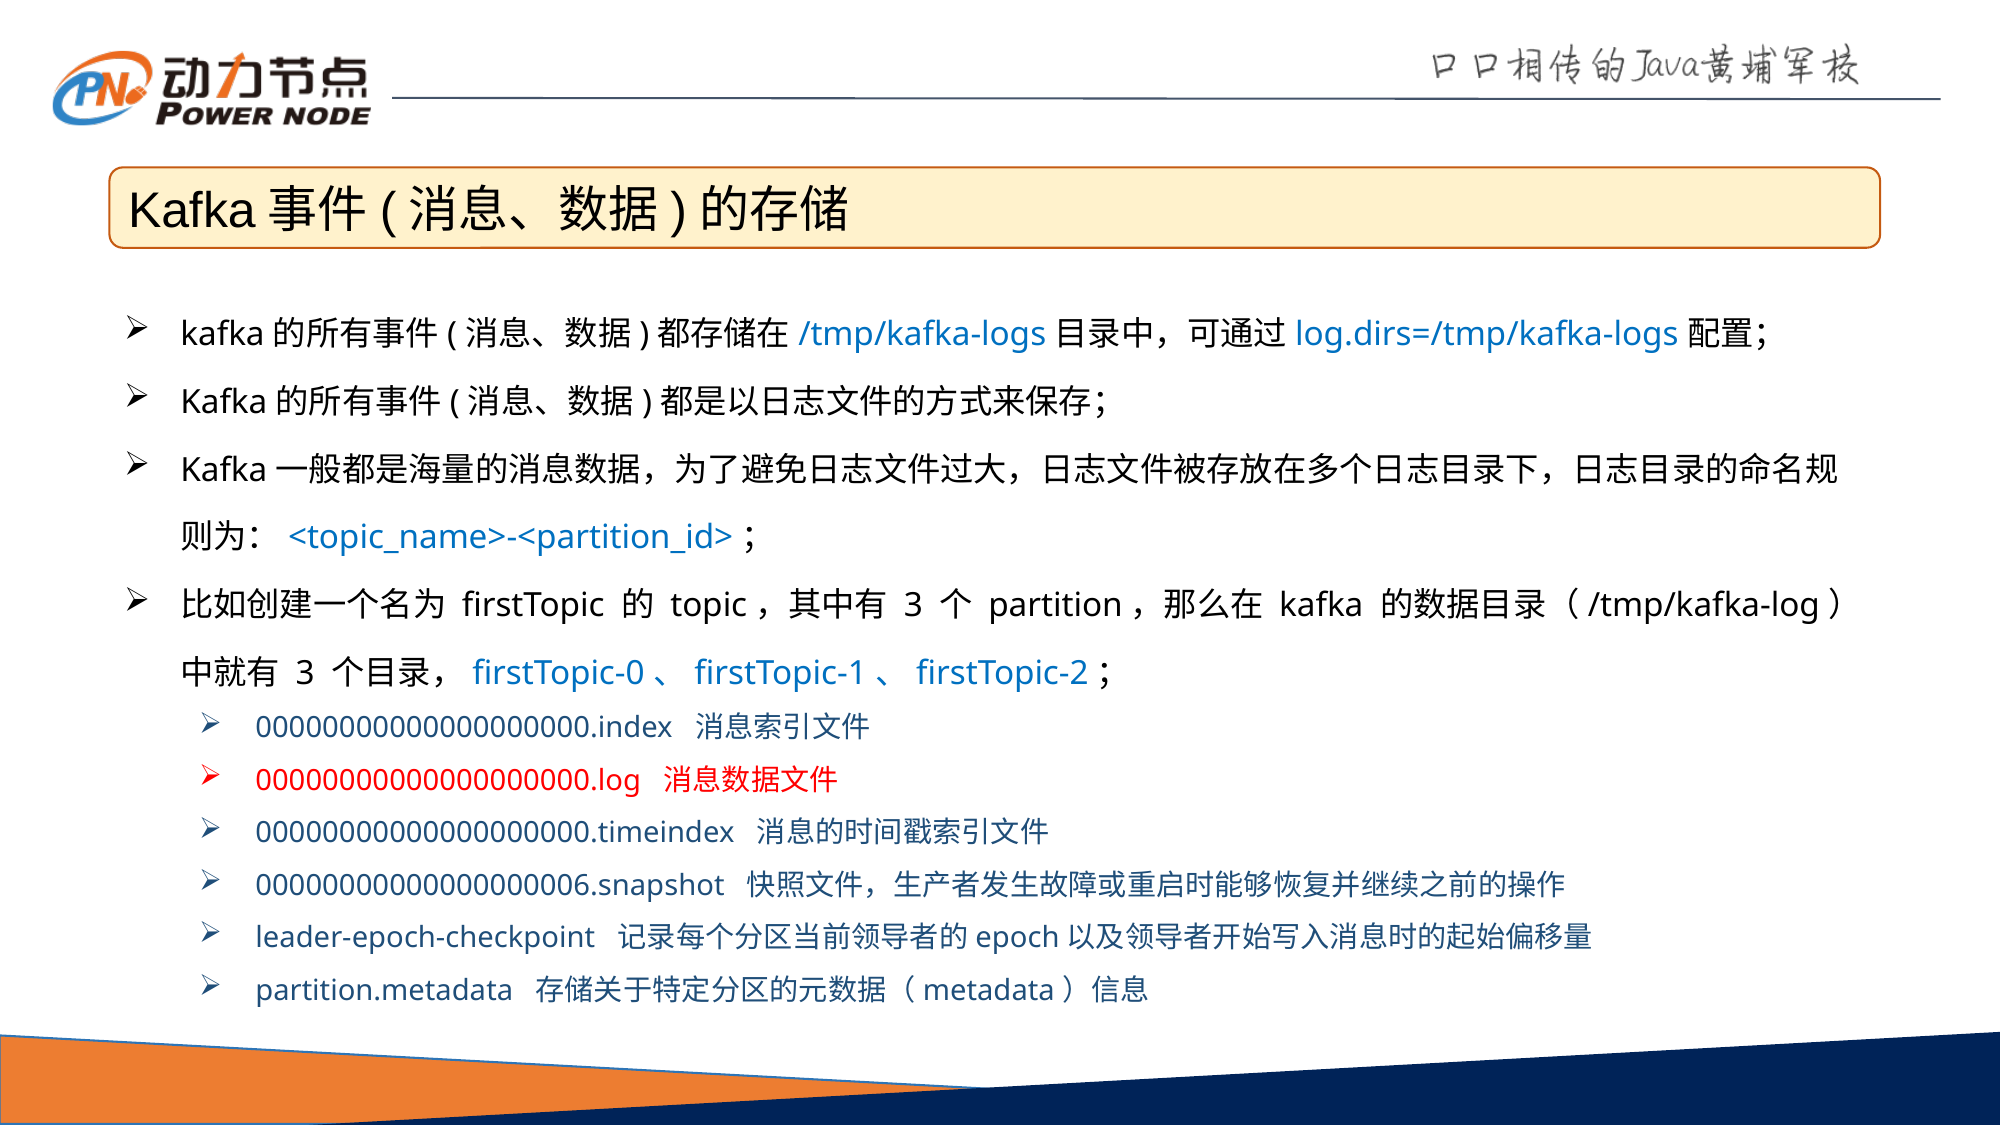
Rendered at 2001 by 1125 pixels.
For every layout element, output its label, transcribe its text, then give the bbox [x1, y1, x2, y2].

text_box [0, 1034, 976, 1125]
picture [1407, 0, 2001, 196]
text_box Kafka事件(消息、数据)的存储 [108, 166, 1882, 249]
picture [0, 0, 389, 227]
text_box [308, 1030, 2000, 1125]
text_box kafka的所有事件(消息、数据)都存储在/tmp/kafka-logs目录中，可通过log.dirs=/tmp/kafka-logs配置； Kafka的所有事件(消息、数据)都是以日志文件的方式来保存； Kafka一般都是海量的消息数据，为了避免日志文件过大，日志文件被存放在多个日志目录下，日志目录的命名规则为：<topic_name>-<partition_id>； 比如创建一个名为 firstTopic 的 topic，其中有 3 个 partition，那么在 kafka 的数据目录（/tmp/kafka-log）中就有 3 个目录，firstTopic-0、firstTopic-1、firstTopic-2； 00000000000000000000.index 消息索引文件 00000000000000000000.log 消息数据文件 00000000000000000000.timeindex 消息的时间戳索引文件 00000000000000000006.snapshot 快照文件，生产者发生故障或重启时能够恢复并继续之前的操作 leader-epoch-checkpoint 记录每个分区当前领导者的epoch以及领导者开始写入消息时的起始偏移量 partition.metadata 存储关于特定分区的元数据（metadata）信息 [109, 276, 1881, 1023]
